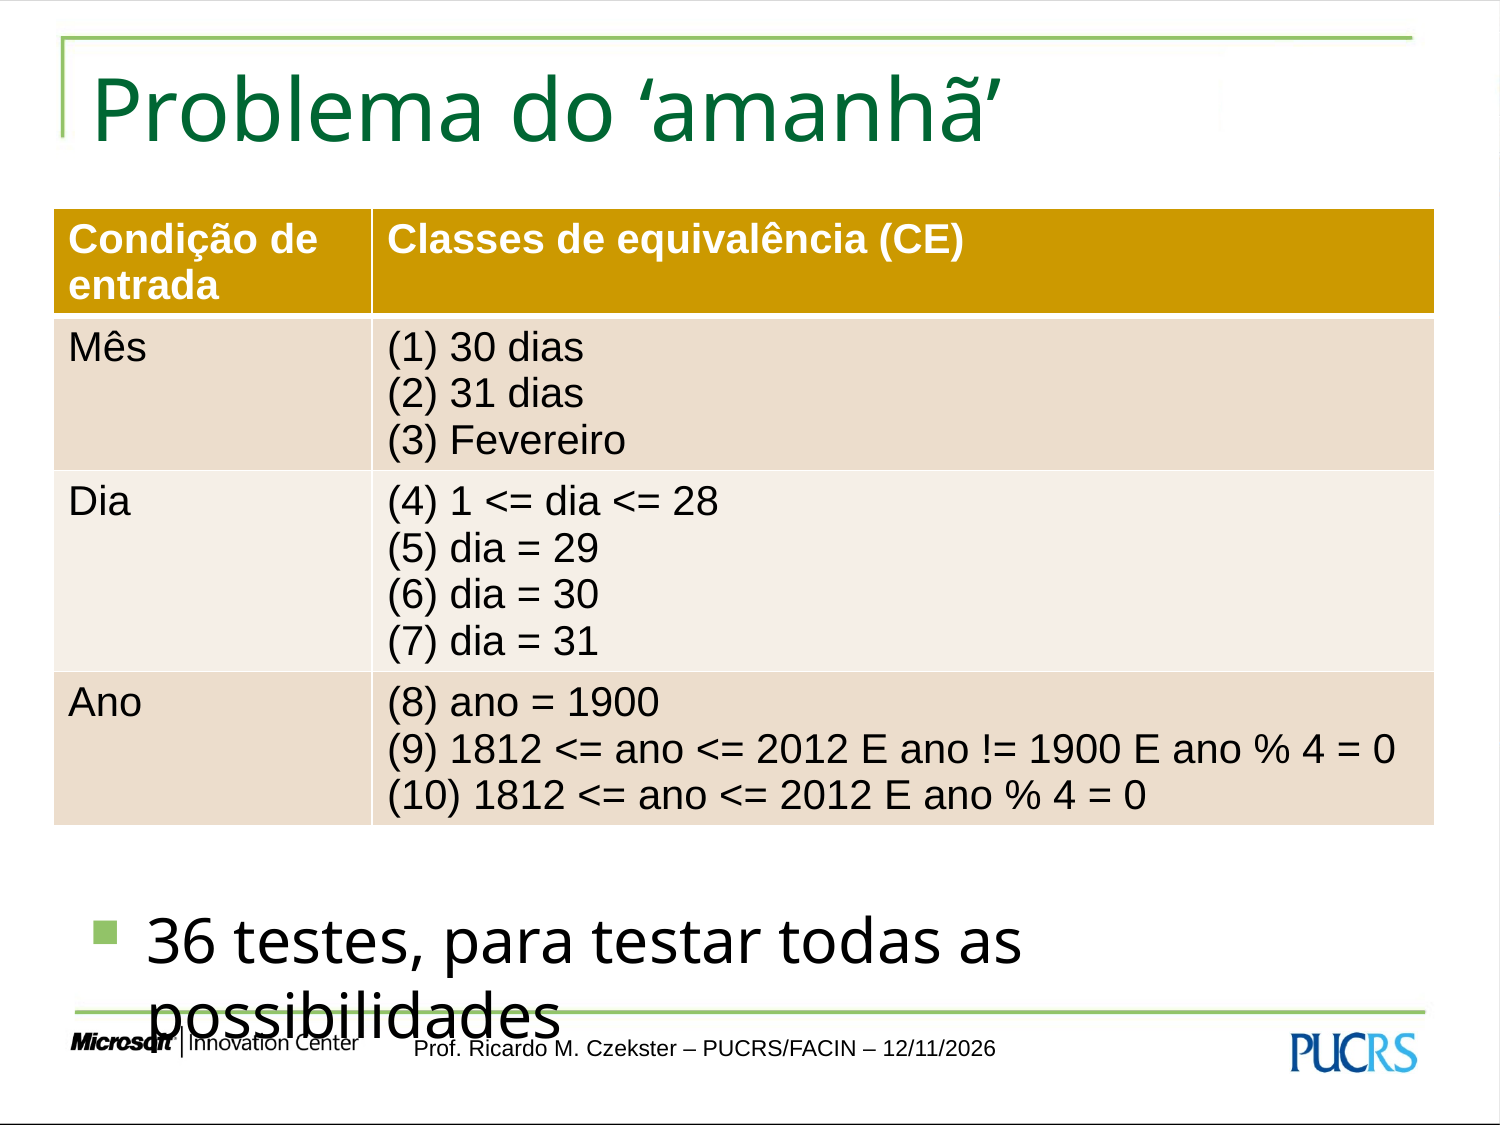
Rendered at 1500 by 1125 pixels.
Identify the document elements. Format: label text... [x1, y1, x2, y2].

table_cell Ano [54, 672, 371, 825]
table_cell (8) ano = 1900 (9) 1812 <= ano <= 2012 E ano != 1900 E ano % 4 = 0 (10) 1812 <= ano <= 2012 E ano % 4 = 0 [373, 672, 1434, 825]
title Problema do ‘amanhã’ [74, 46, 1419, 207]
table_cell (1) 30 dias (2) 31 dias (3) Fevereiro [373, 319, 1434, 470]
picture [0, 0, 1500, 1125]
table_cell Dia [54, 471, 371, 671]
table_header Classes de equivalência (CE) [373, 209, 1434, 313]
table_header Condição de entrada [54, 209, 371, 313]
table_cell (4) 1 <= dia <= 28 (5) dia = 29 (6) dia = 30 (7) dia = 31 [373, 471, 1434, 671]
table_cell Mês [54, 319, 371, 470]
list 36 testes, para testar todas as possibilidades [74, 893, 1426, 1006]
